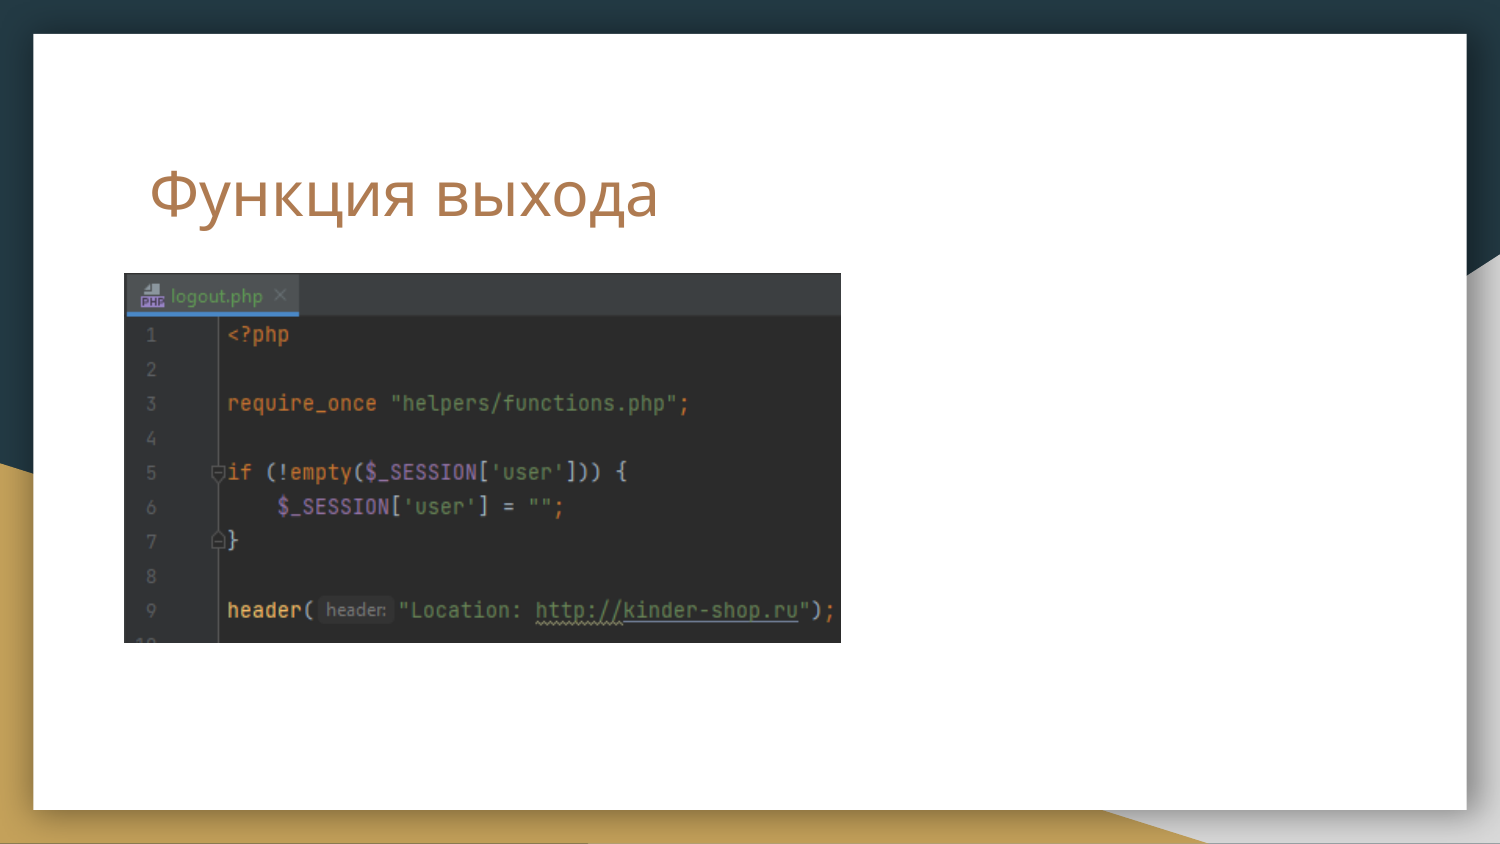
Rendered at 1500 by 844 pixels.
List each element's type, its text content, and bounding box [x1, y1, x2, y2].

picture [124, 273, 841, 643]
title Функция выхода [134, 138, 1366, 296]
